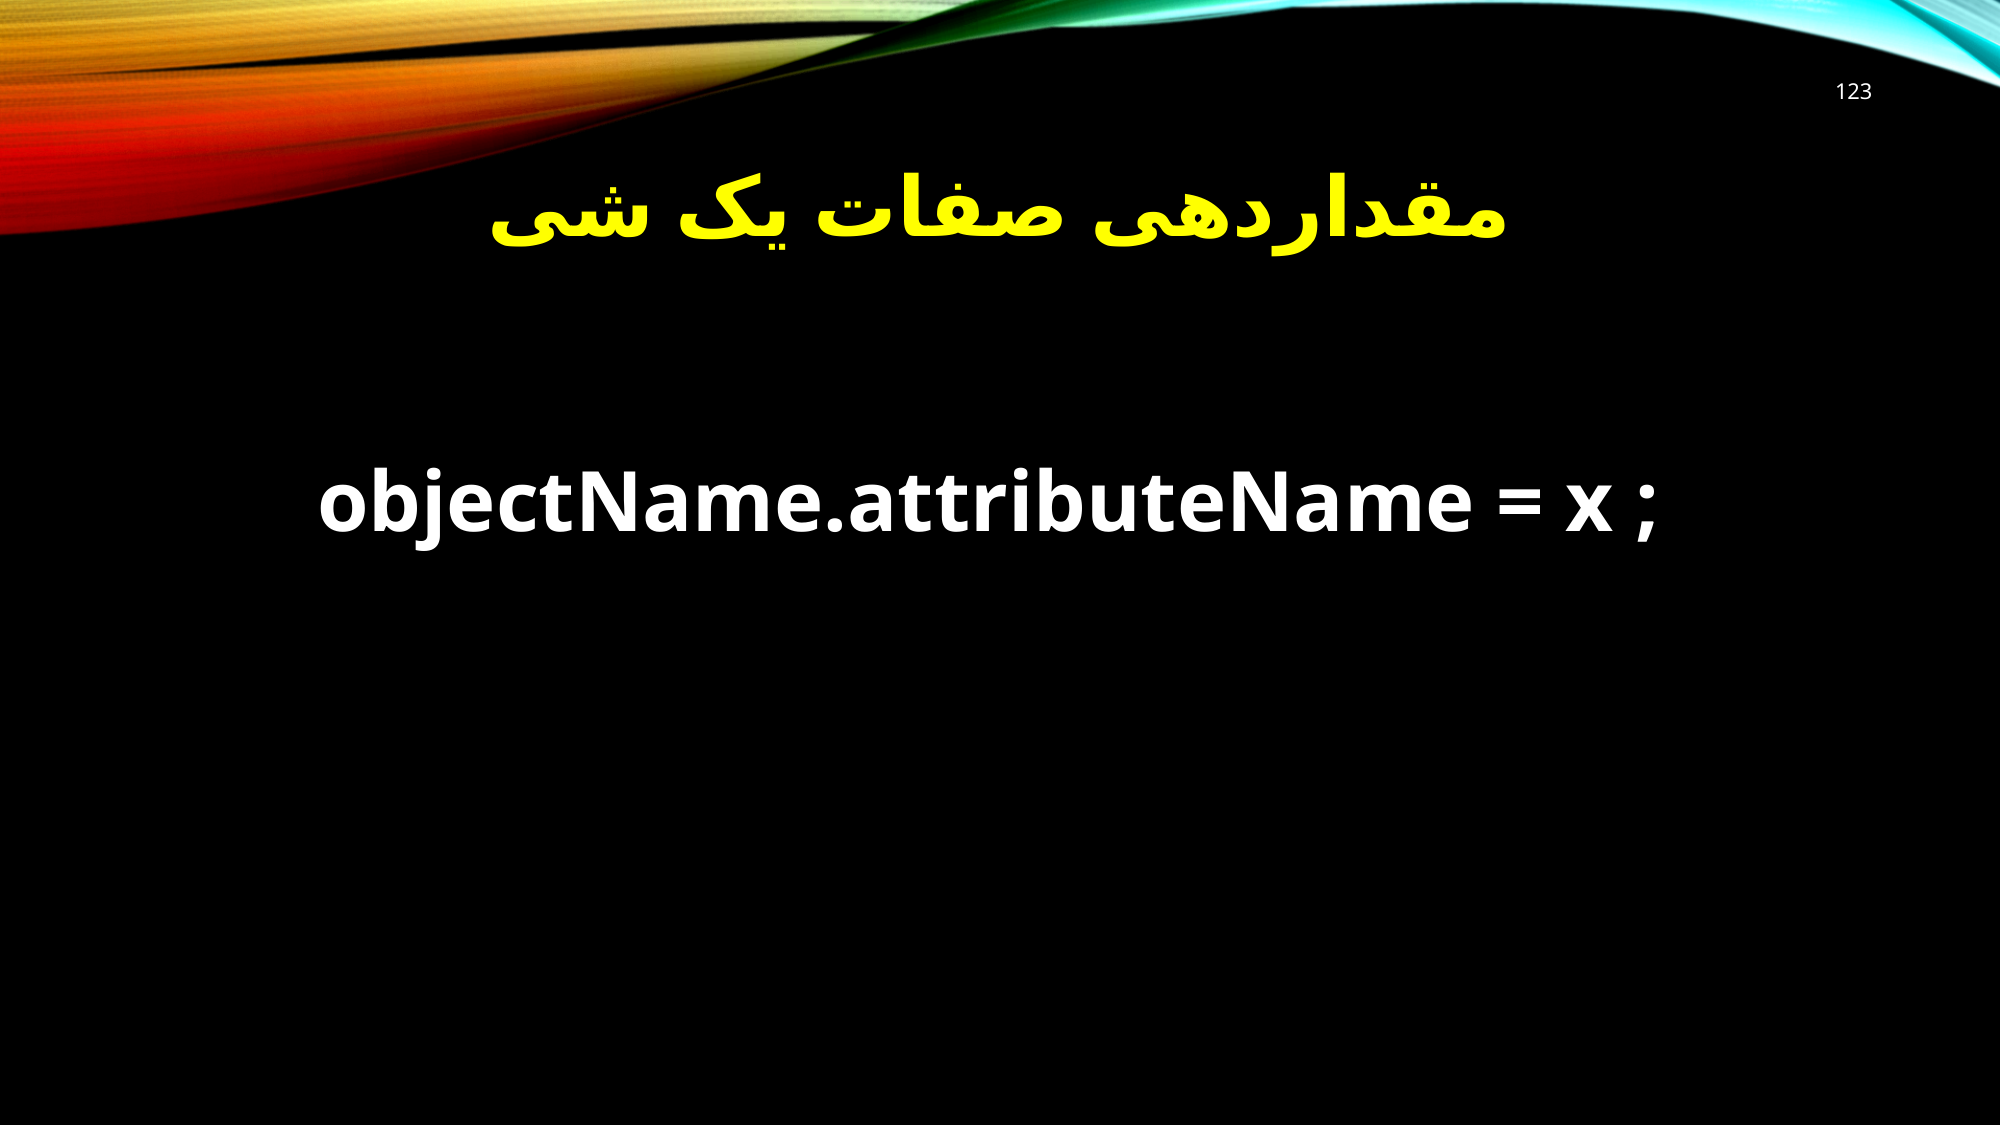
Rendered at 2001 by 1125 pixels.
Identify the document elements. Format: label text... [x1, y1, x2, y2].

picture [0, 0, 2000, 237]
list objectName.attributeName = x ; [112, 452, 1888, 1021]
slide_number 123 [1437, 62, 1888, 123]
title مقداردهی صفات یک شی [112, 80, 1888, 338]
